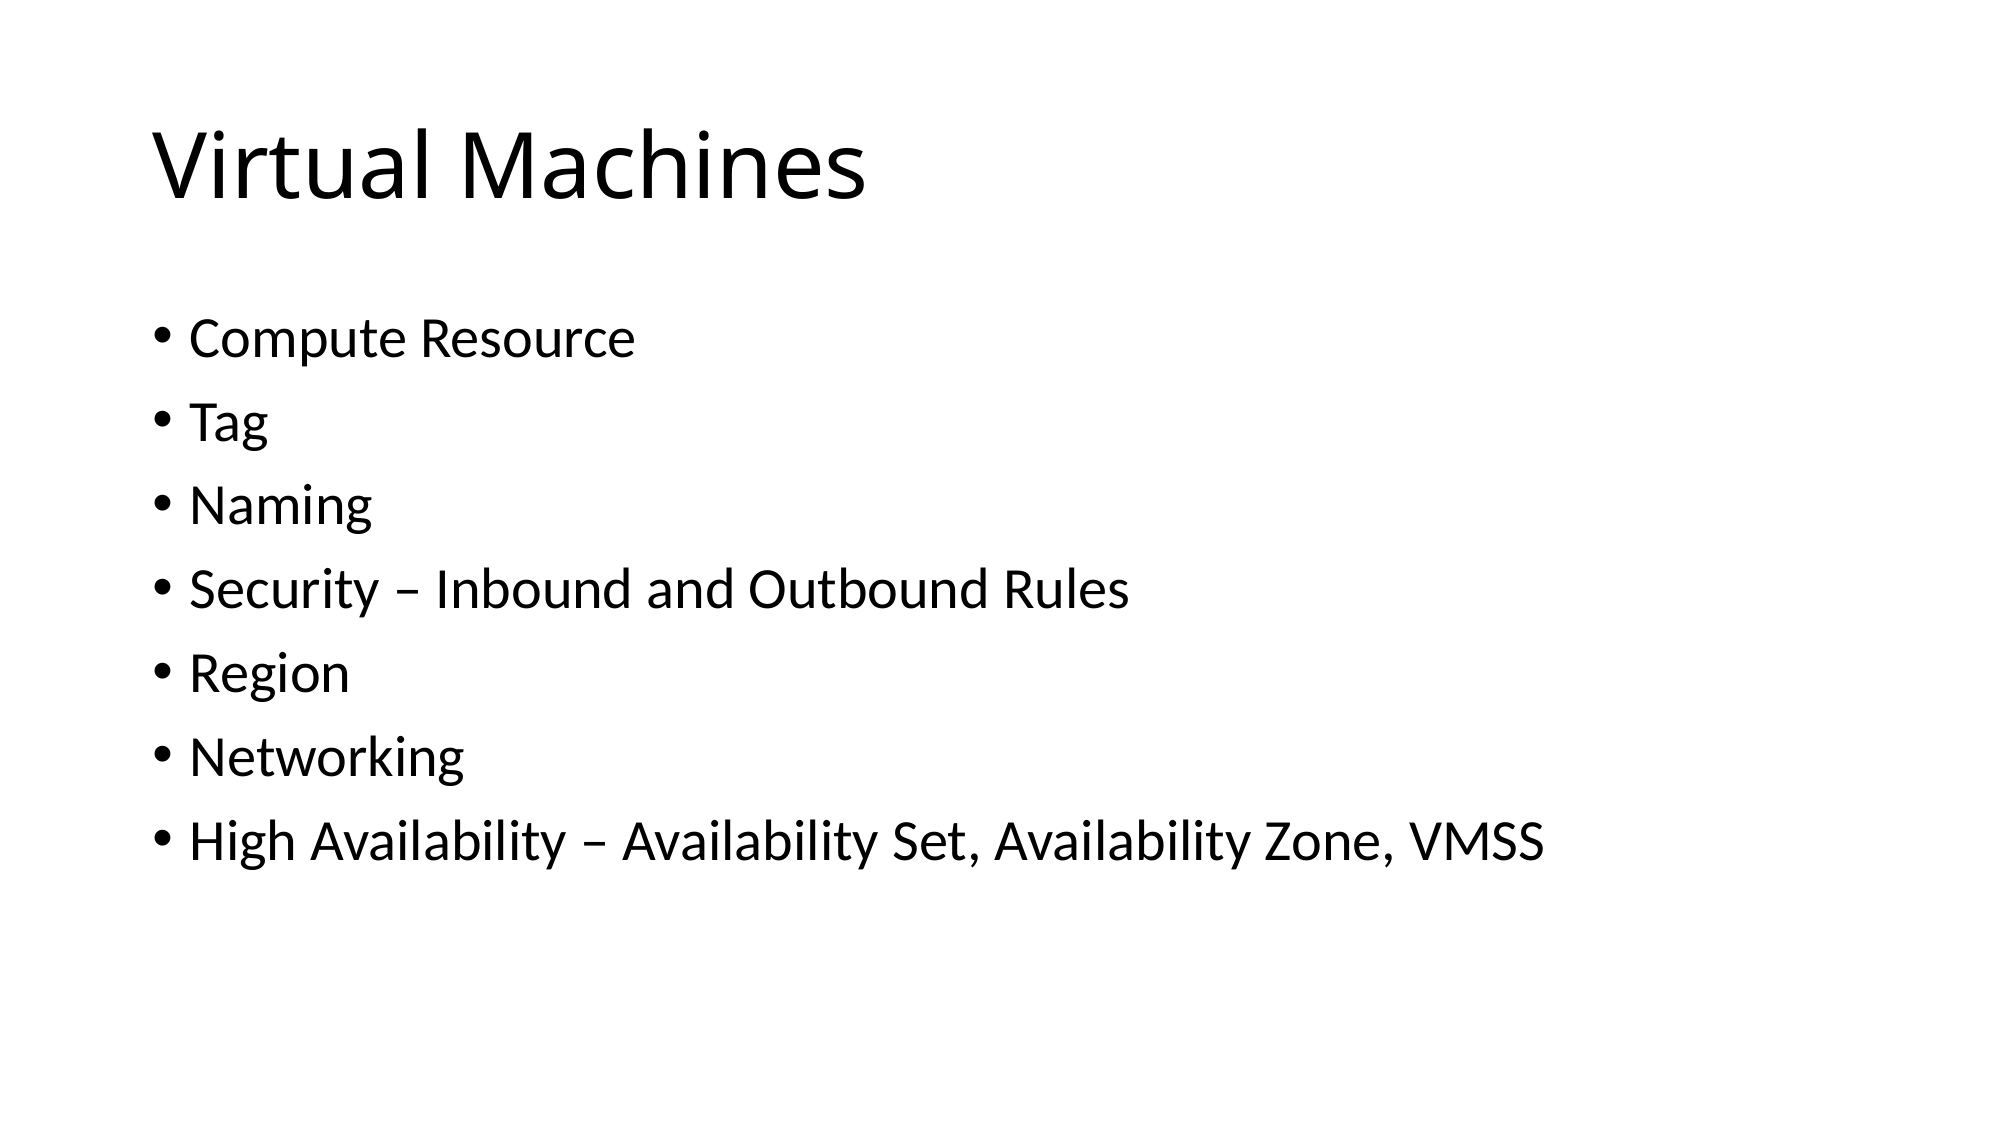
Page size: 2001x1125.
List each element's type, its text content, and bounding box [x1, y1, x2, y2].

list Compute Resource Tag Naming Security – Inbound and Outbound Rules Region Networking High Availability – Availability Set, Availability Zone, VMSS [137, 299, 1863, 1014]
title Virtual Machines [137, 59, 1863, 278]
